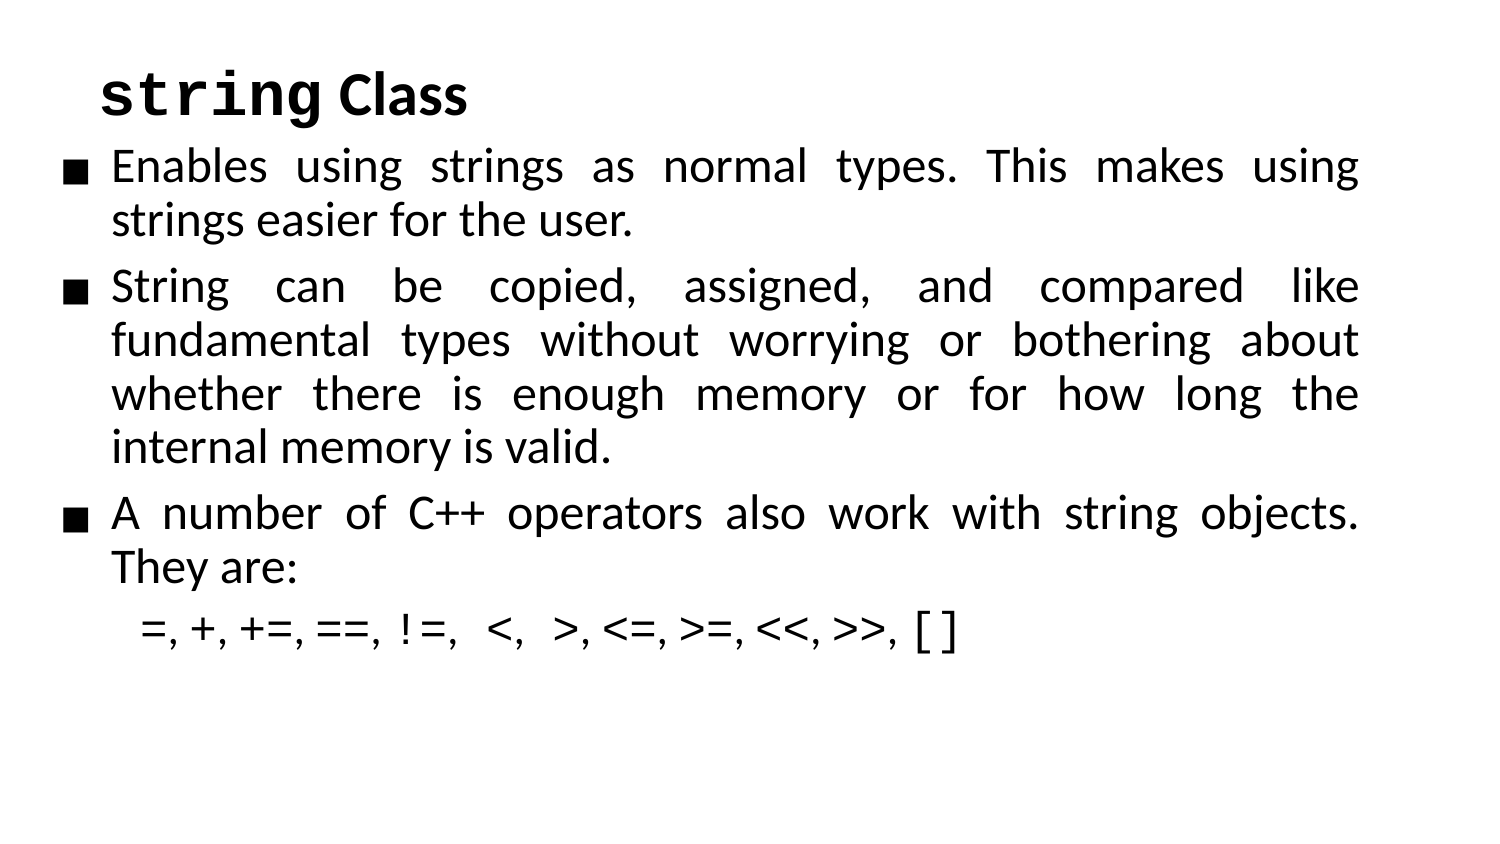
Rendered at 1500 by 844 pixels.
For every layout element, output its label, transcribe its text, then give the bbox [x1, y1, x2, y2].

text_box Enables using strings as normal types. This makes using strings easier for the user. String can be copied, assigned, and compared like fundamental types without worrying or bothering about whether there is enough memory or for how long the internal memory is valid. A number of C++ operators also work with string objects. They are: =, +, +=, ==, !=, <, >, <=, >=, <<, >>, [] [39, 131, 1376, 835]
text_box string Class [83, 9, 1376, 131]
